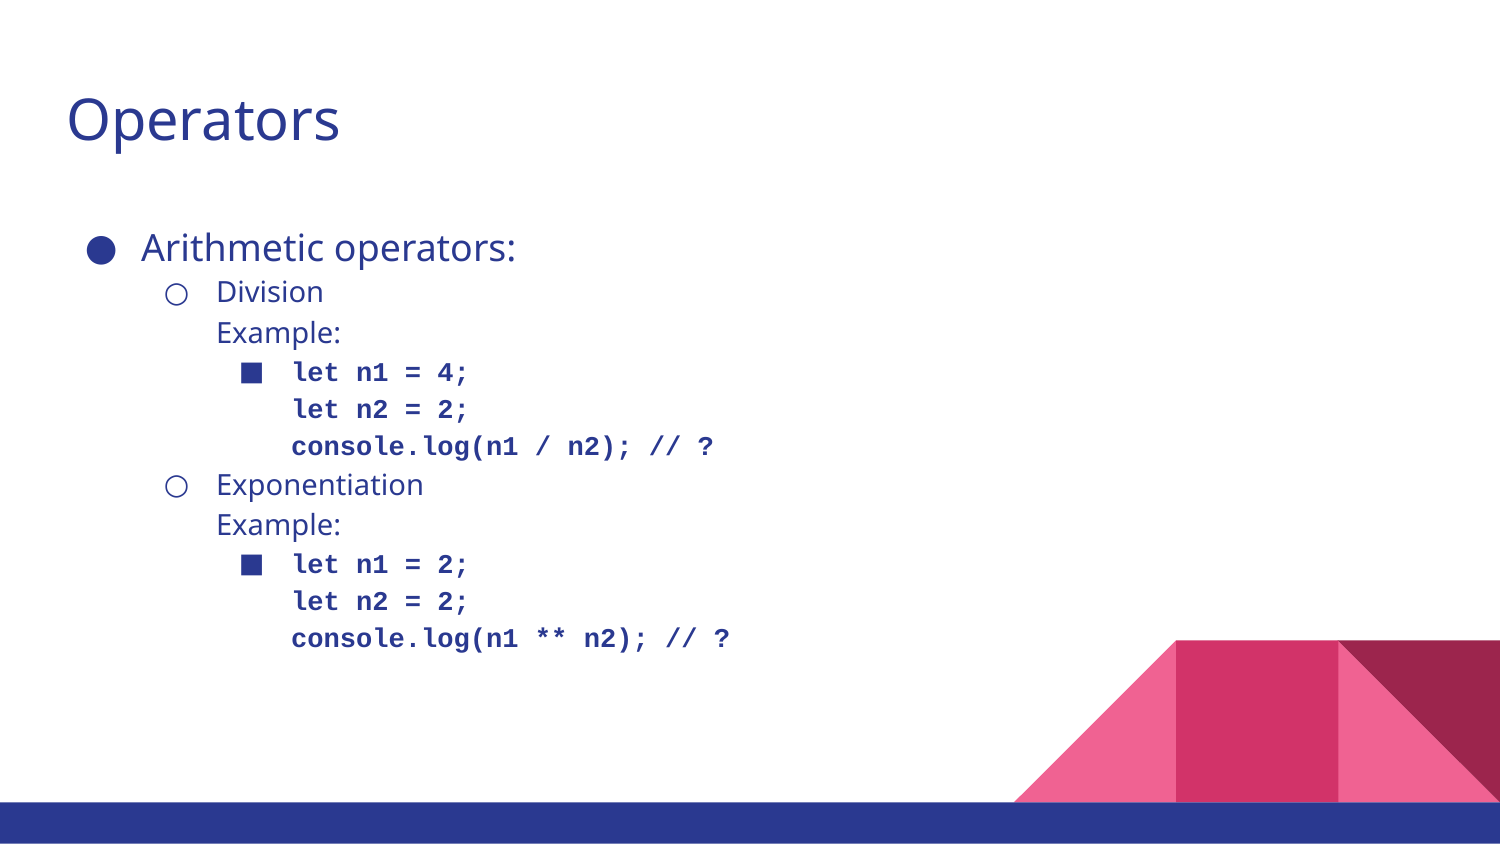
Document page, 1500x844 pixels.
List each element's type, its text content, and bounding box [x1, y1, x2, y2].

title Operators [51, 67, 1449, 167]
list Arithmetic operators: Division Example: let n1 = 4; let n2 = 2; console.log(n1 / n2); // ? Exponentiation Example: let n1 = 2; let n2 = 2; console.log(n1 ** n2); // ? [51, 201, 1449, 750]
